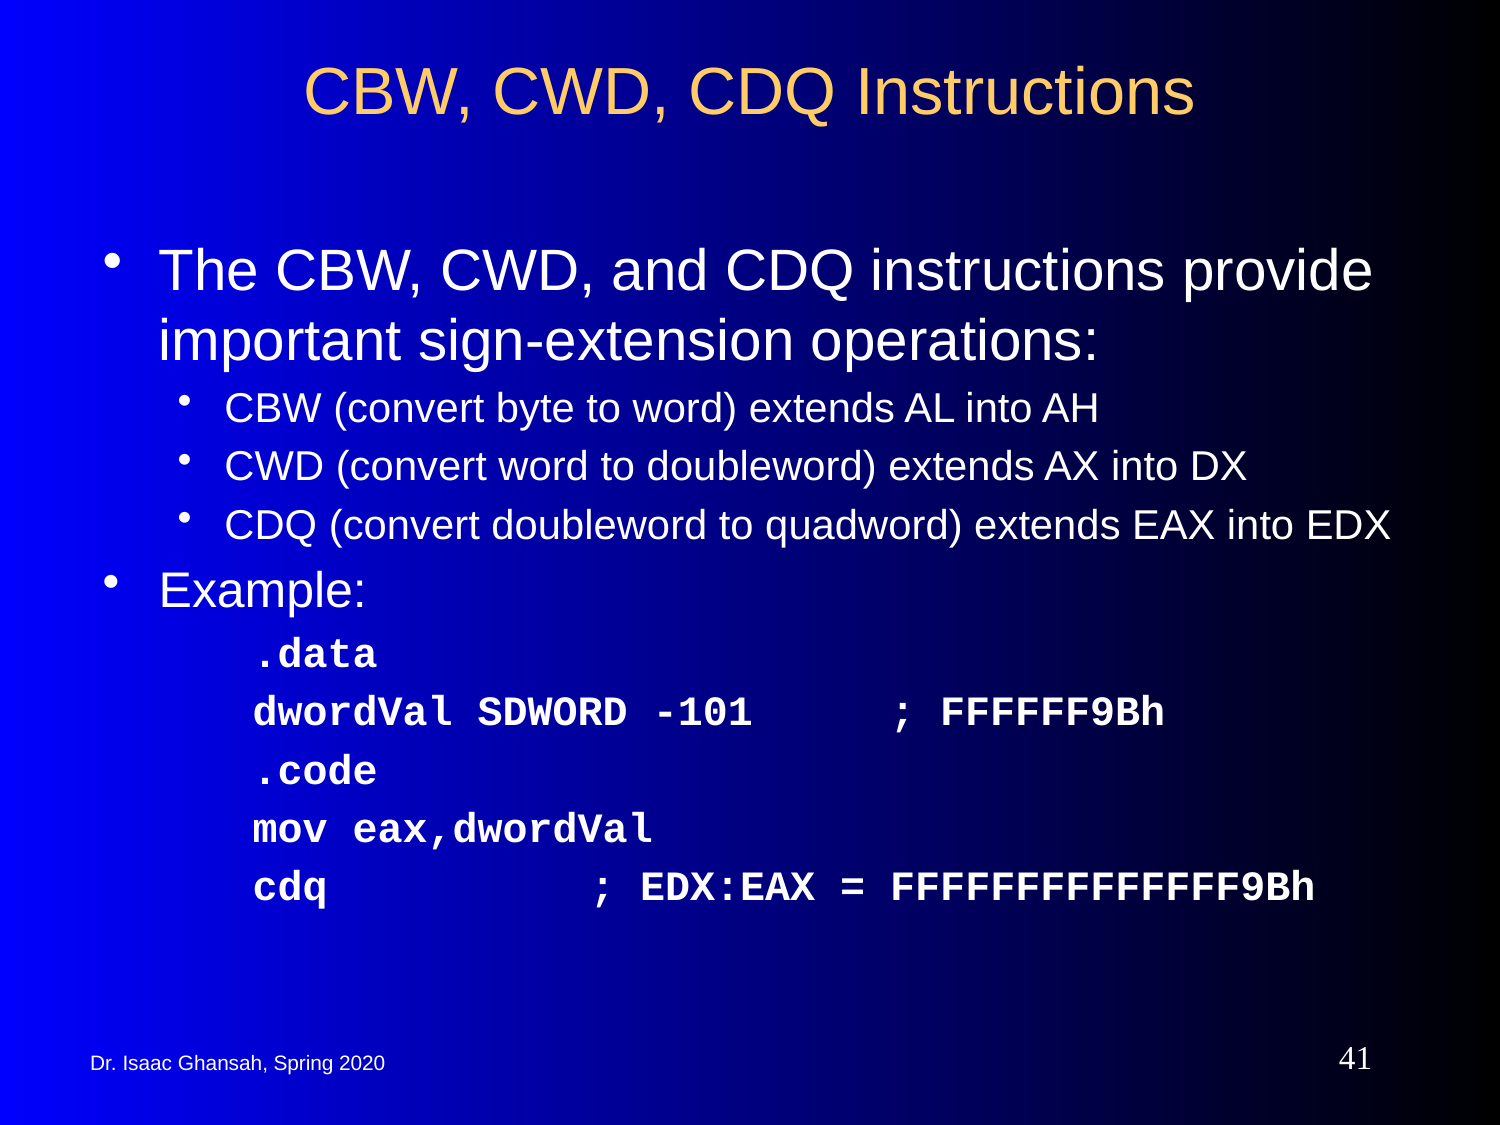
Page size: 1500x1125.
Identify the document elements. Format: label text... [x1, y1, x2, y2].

list The CBW, CWD, and CDQ instructions provide important sign-extension operations: CBW (convert byte to word) extends AL into AH CWD (convert word to doubleword) extends AX into DX CDQ (convert doubleword to quadword) extends EAX into EDX Example: .data dwordVal SDWORD -101 ; FFFFFF9Bh .code mov eax,dwordVal cdq ; EDX:EAX = FFFFFFFFFFFFFF9Bh [87, 224, 1463, 1000]
footer Dr. Isaac Ghansah, Spring 2020 [75, 1037, 800, 1088]
title CBW, CWD, CDQ Instructions [112, 37, 1388, 138]
slide_number 41 [1224, 1025, 1388, 1088]
